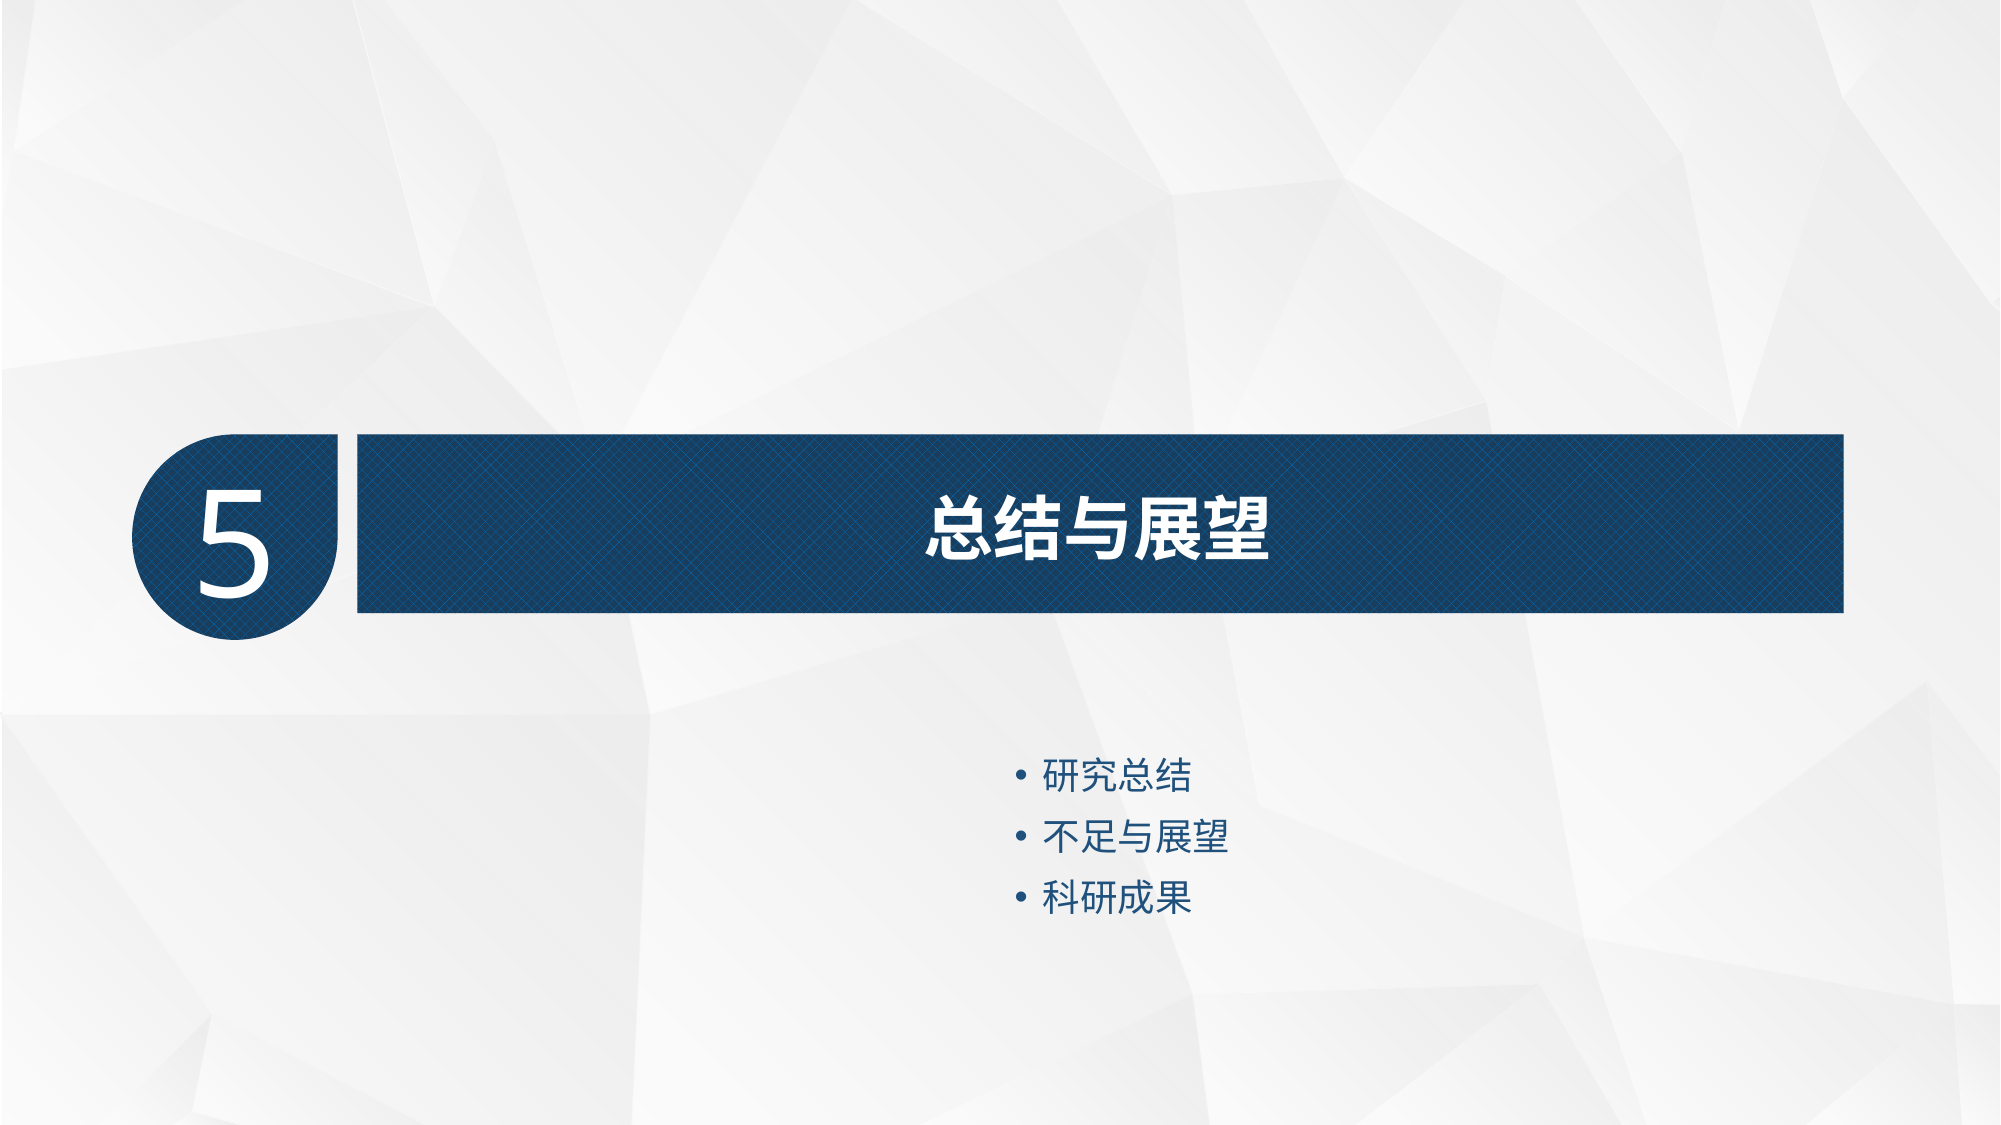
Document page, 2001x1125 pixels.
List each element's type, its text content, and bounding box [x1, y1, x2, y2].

text_box 研究总结 [999, 745, 1284, 805]
text_box [356, 433, 1845, 476]
text_box [356, 576, 1845, 614]
picture [0, 0, 2001, 1125]
text_box 总结与展望 [337, 476, 1860, 576]
text_box 科研成果 [999, 866, 1284, 926]
text_box 不足与展望 [999, 805, 1284, 866]
text_box 5 [131, 433, 339, 641]
